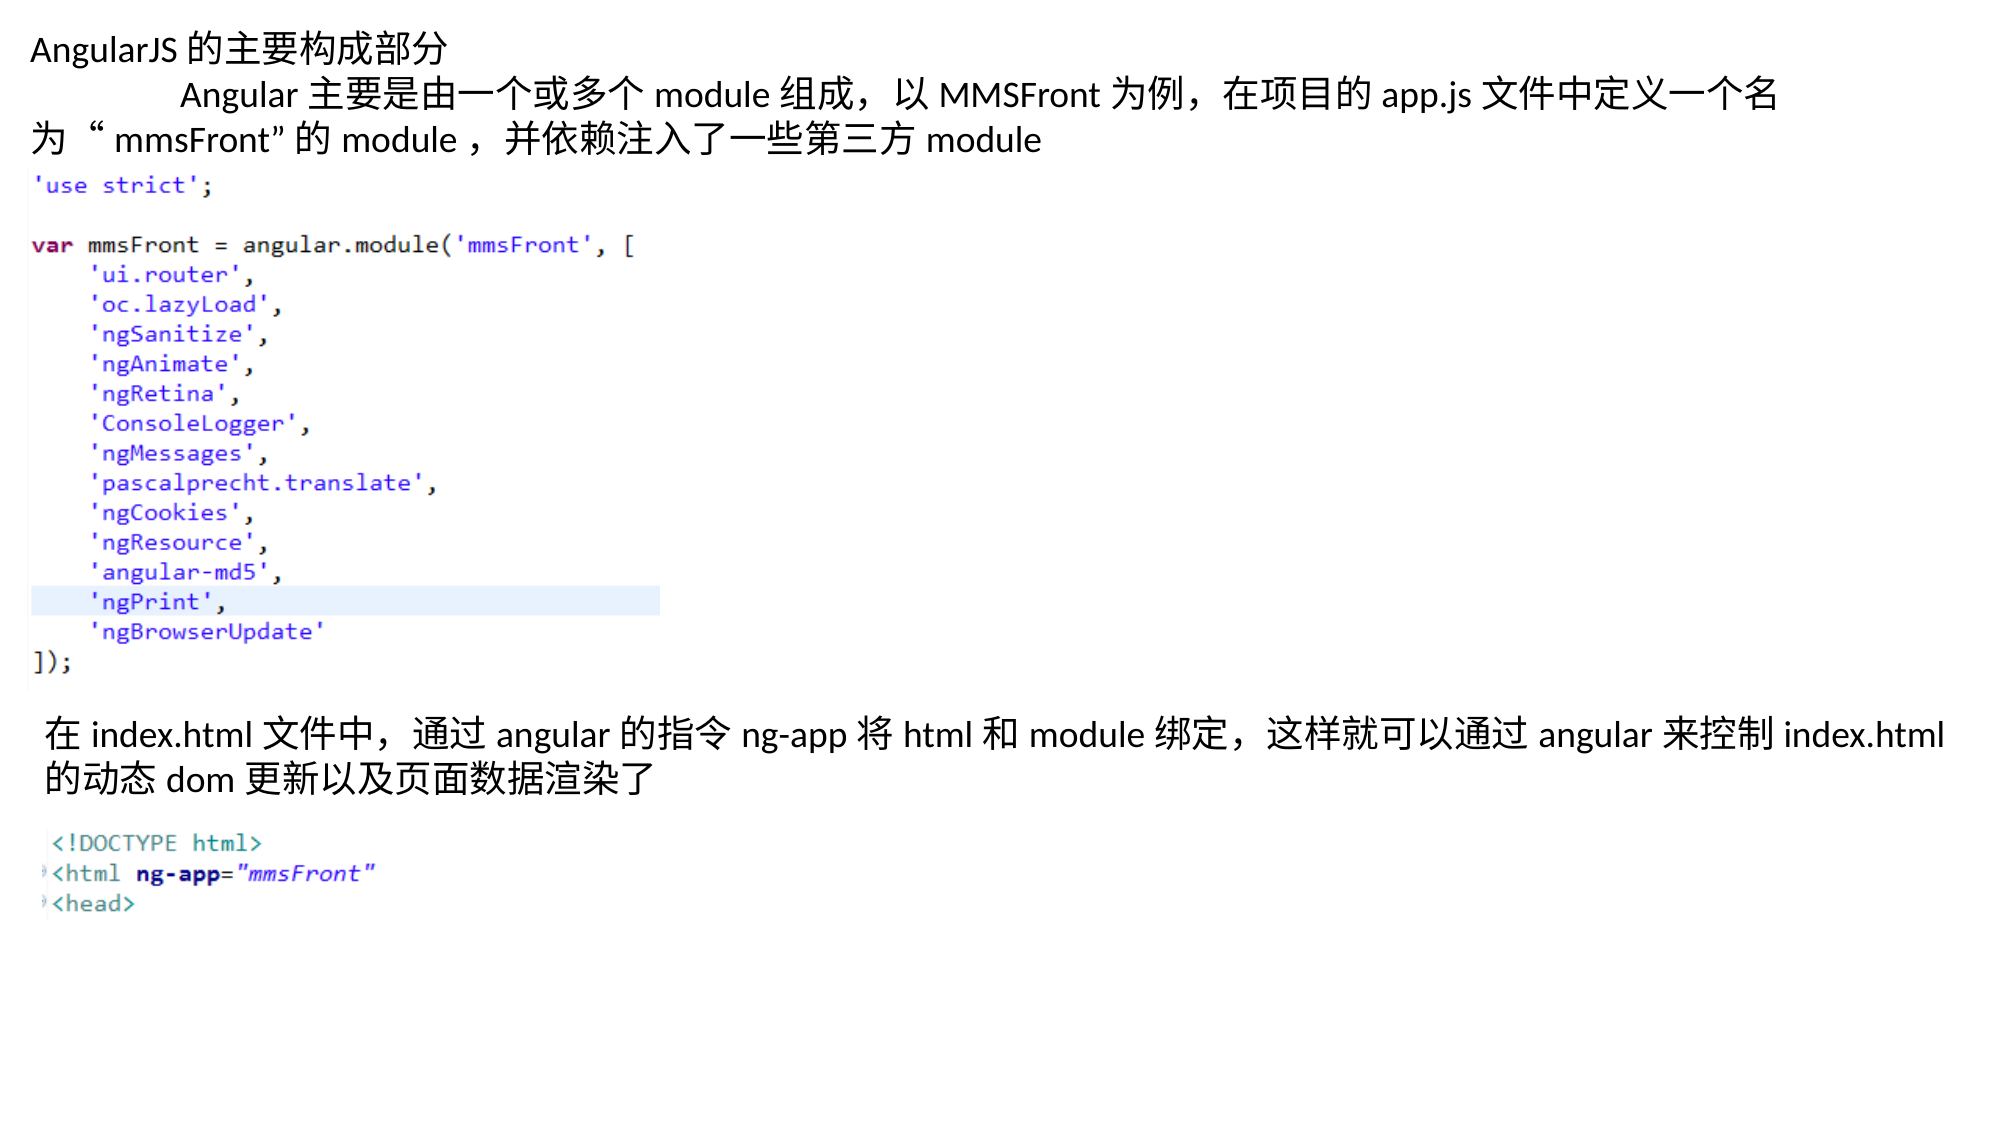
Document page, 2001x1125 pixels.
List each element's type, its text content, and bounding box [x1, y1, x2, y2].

picture [27, 168, 660, 691]
text_box AngularJS的主要构成部分 Angular主要是由一个或多个module组成，以MMSFront为例，在项目的app.js文件中定义一个名为“mmsFront”的module，并依赖注入了一些第三方module [15, 17, 1981, 168]
picture [42, 829, 385, 921]
text_box 在index.html文件中，通过angular的指令ng-app将html和module绑定，这样就可以通过angular来控制index.html的动态dom更新以及页面数据渲染了 [29, 702, 1975, 807]
